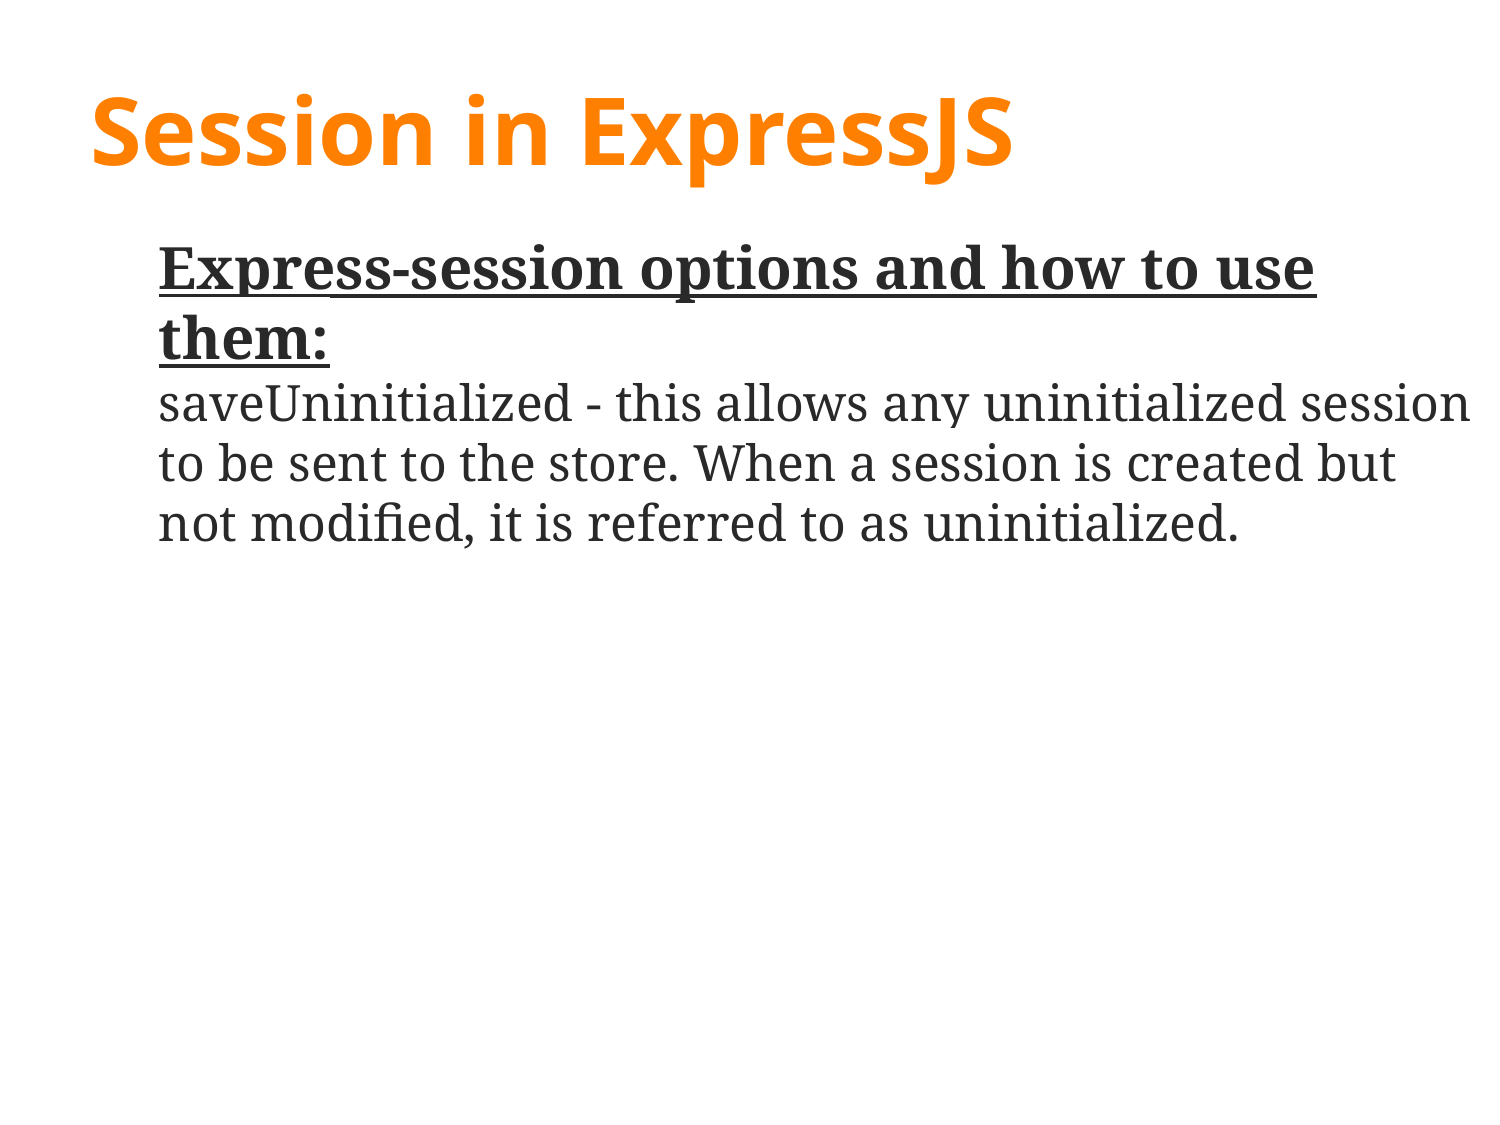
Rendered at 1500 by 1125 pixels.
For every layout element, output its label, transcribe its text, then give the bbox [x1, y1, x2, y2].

title Session in ExpressJS [75, 25, 1425, 216]
list Express-session options and how to use them: saveUninitialized - this allows any uninitialized session to be sent to the store. When a session is created but not modified, it is referred to as uninitialized. [75, 216, 1500, 1039]
